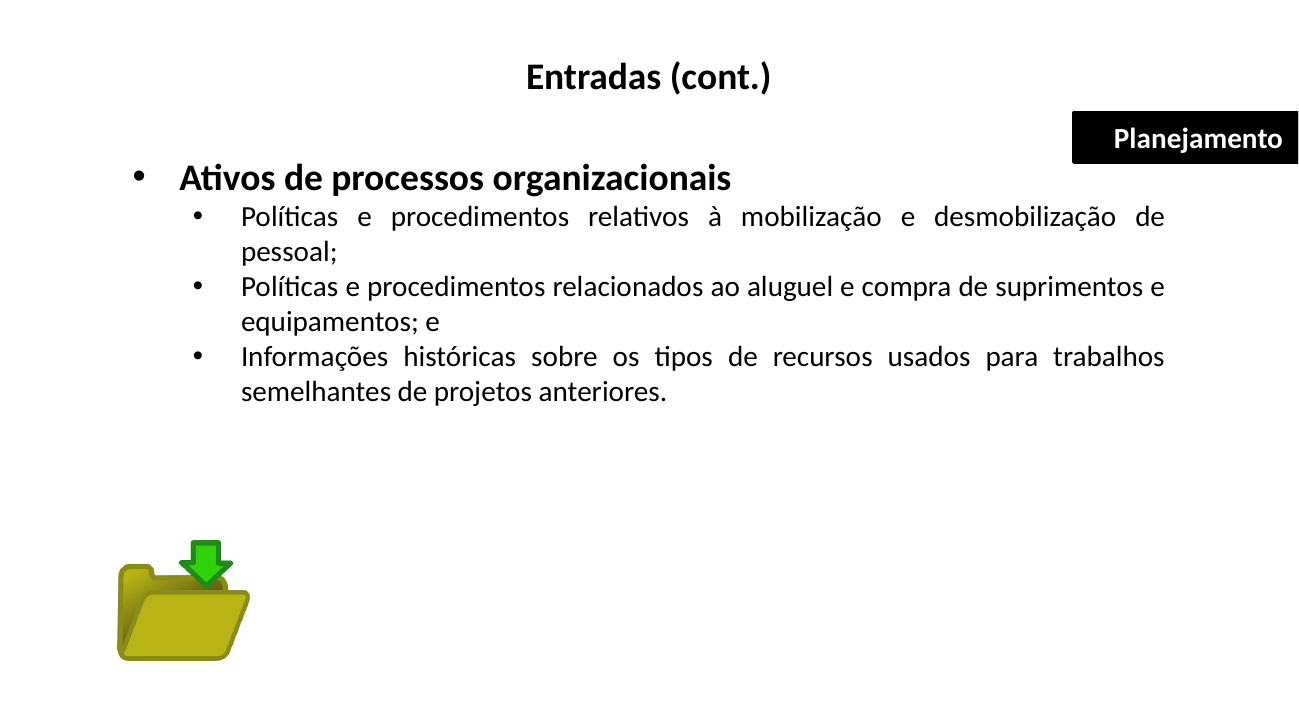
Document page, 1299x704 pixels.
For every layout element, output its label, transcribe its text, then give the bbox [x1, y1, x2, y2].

text_box Ativos de processos organizacionais Políticas e procedimentos relativos à mobilização e desmobilização de pessoal; Políticas e procedimentos relacionados ao aluguel e compra de suprimentos e equipamentos; e Informações históricas sobre os tipos de recursos usados para trabalhos semelhantes de projetos anteriores. [117, 145, 1181, 418]
text_box Entradas (cont.) [0, 44, 1299, 106]
text_box Planejamento [1074, 112, 1299, 162]
picture [117, 540, 250, 661]
